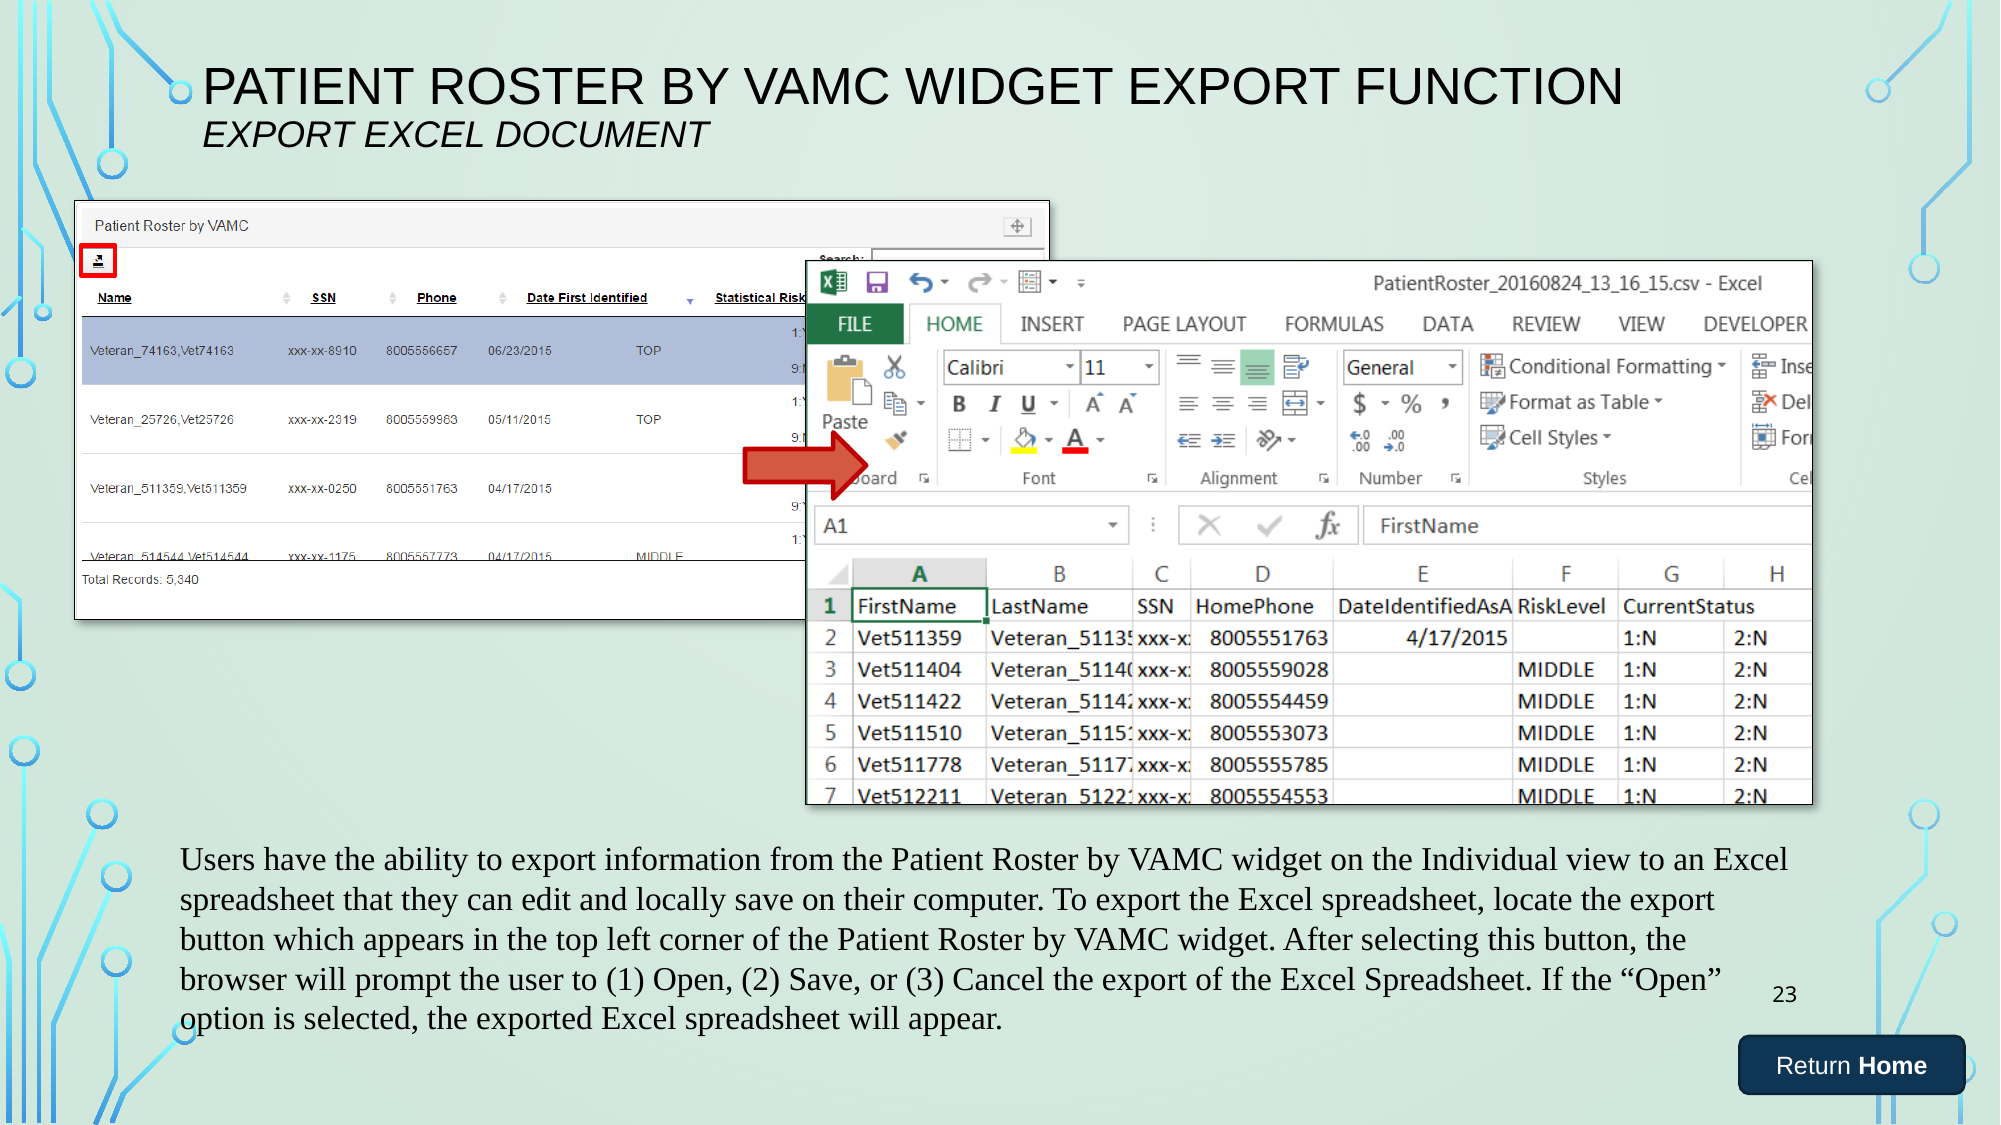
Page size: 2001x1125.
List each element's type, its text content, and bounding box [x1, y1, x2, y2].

list Users have the ability to export information from the Patient Roster by VAMC widget on the Individual view to an Excel spreadsheet that they can edit and locally save on their computer. To export the Excel spreadsheet, locate the export button which appears in the top left corner of the Patient Roster by VAMC widget. After selecting this button, the browser will prompt the user to (1) Open, (2) Save, or (3) Cancel the export of the Excel Spreadsheet. If the “Open” option is selected, the exported Excel spreadsheet will appear. [164, 829, 1813, 1080]
slide_number 23 [1685, 965, 1813, 1025]
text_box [74, 200, 1050, 620]
picture [805, 260, 1813, 805]
title Patient Roster by VAMC Widget Export Function Export Excel Document [187, 50, 1813, 164]
text_box Return Home [1738, 1034, 1966, 1096]
